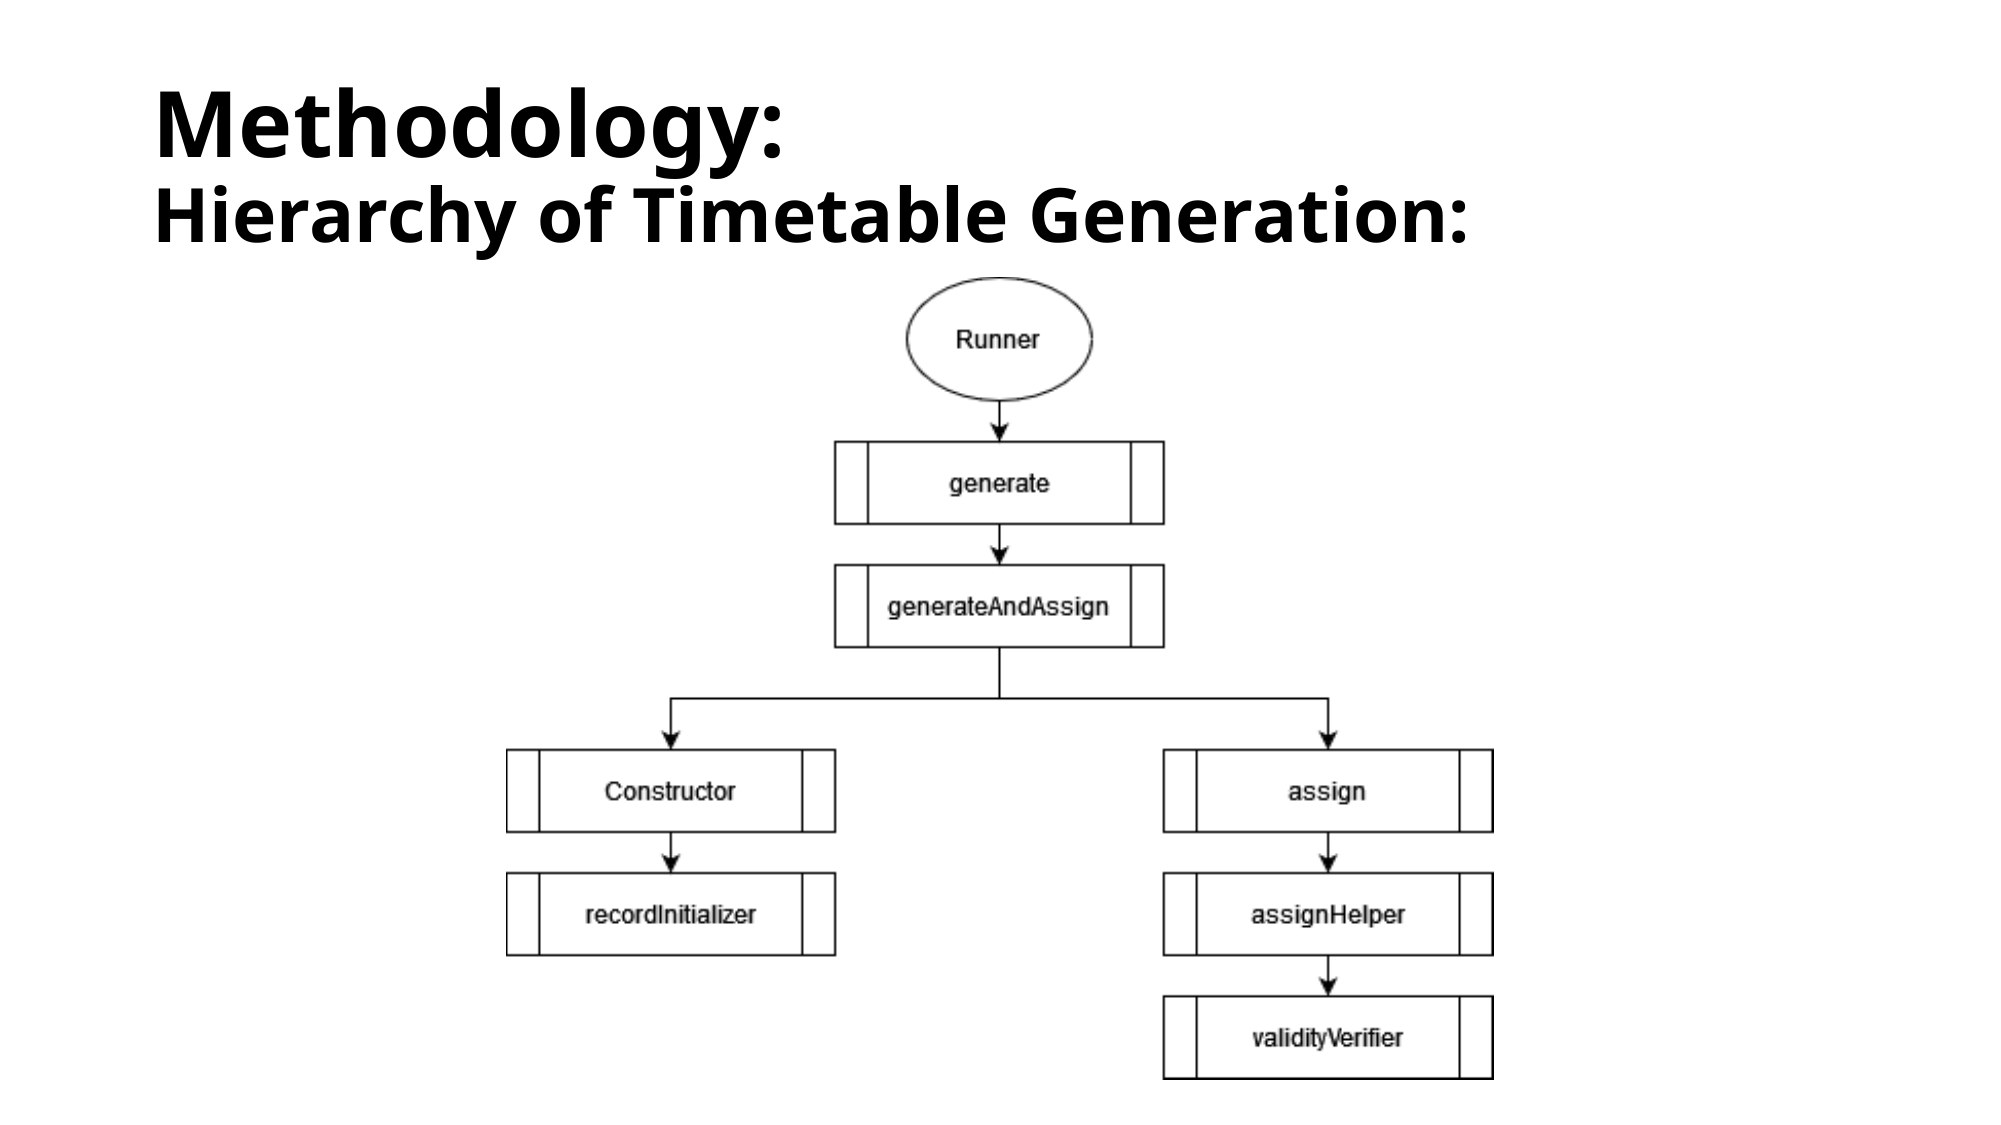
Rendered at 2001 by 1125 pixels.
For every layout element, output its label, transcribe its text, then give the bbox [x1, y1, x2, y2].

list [506, 277, 1494, 1080]
title Methodology: Hierarchy of Timetable Generation: [137, 59, 1863, 278]
